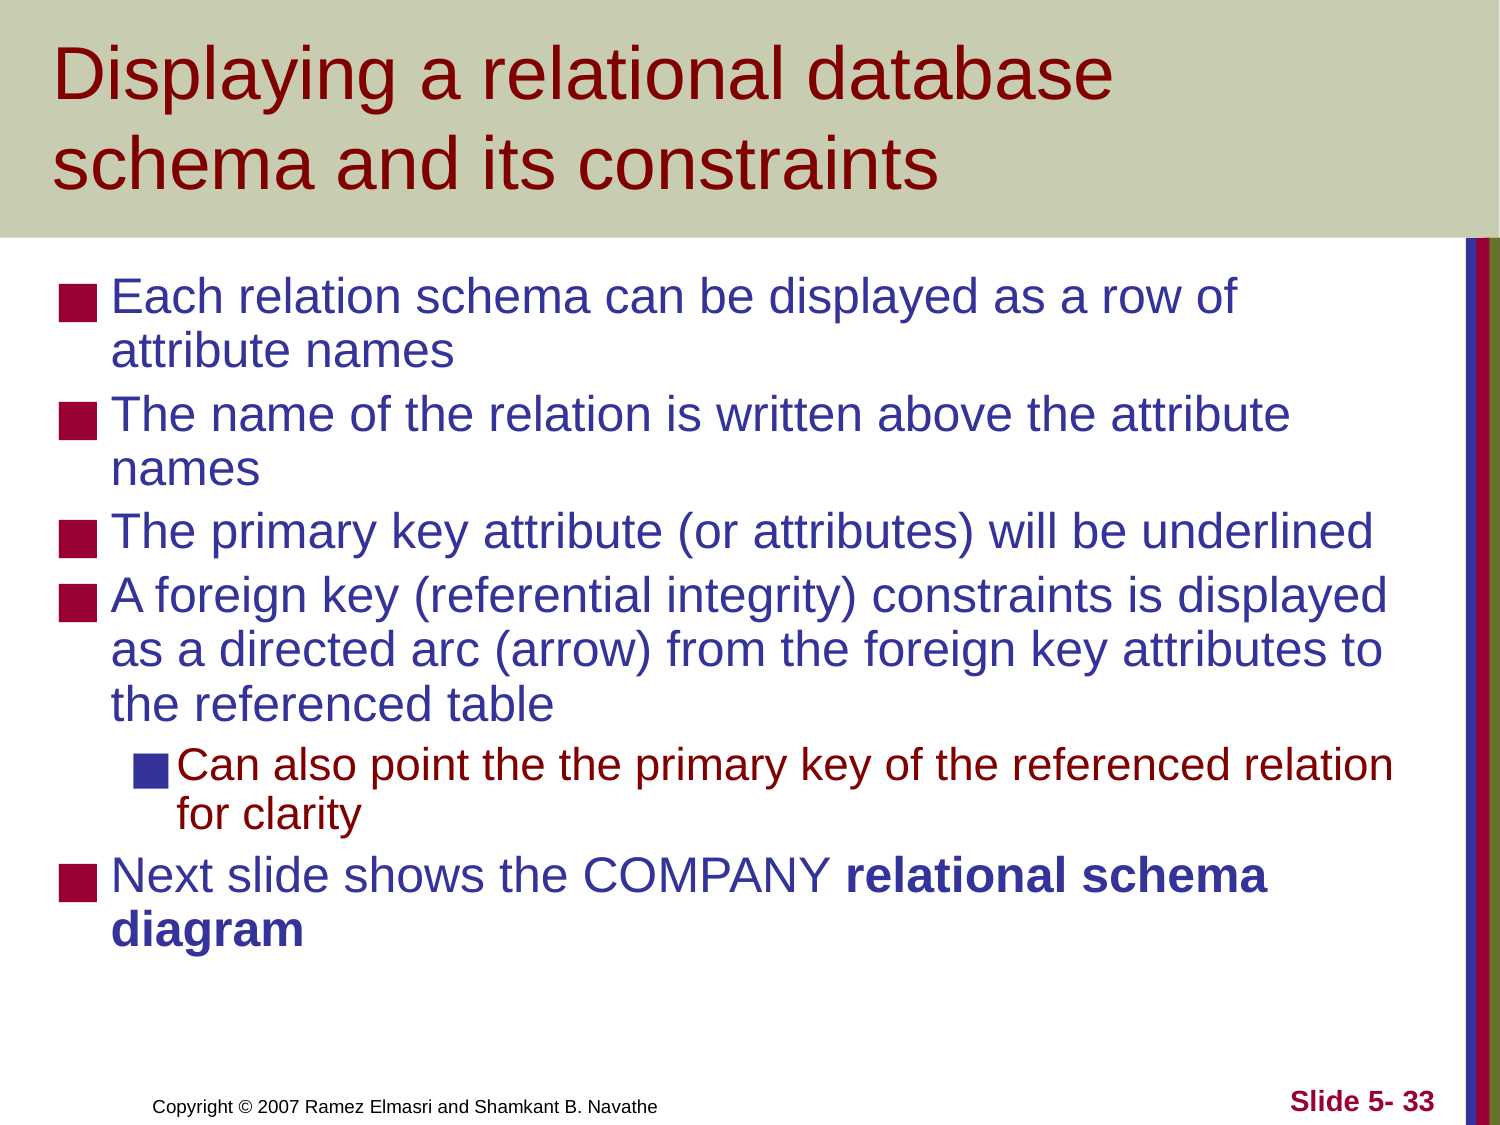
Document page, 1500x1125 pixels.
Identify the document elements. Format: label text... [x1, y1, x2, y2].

list Each relation schema can be displayed as a row of attribute names The name of the relation is written above the attribute names The primary key attribute (or attributes) will be underlined A foreign key (referential integrity) constraints is displayed as a directed arc (arrow) from the foreign key attributes to the referenced table Can also point the the primary key of the referenced relation for clarity Next slide shows the COMPANY relational schema diagram [39, 262, 1400, 1013]
text_box Slide 5- 33 [1137, 1049, 1450, 1125]
title Displaying a relational database schema and its constraints [37, 49, 1317, 213]
